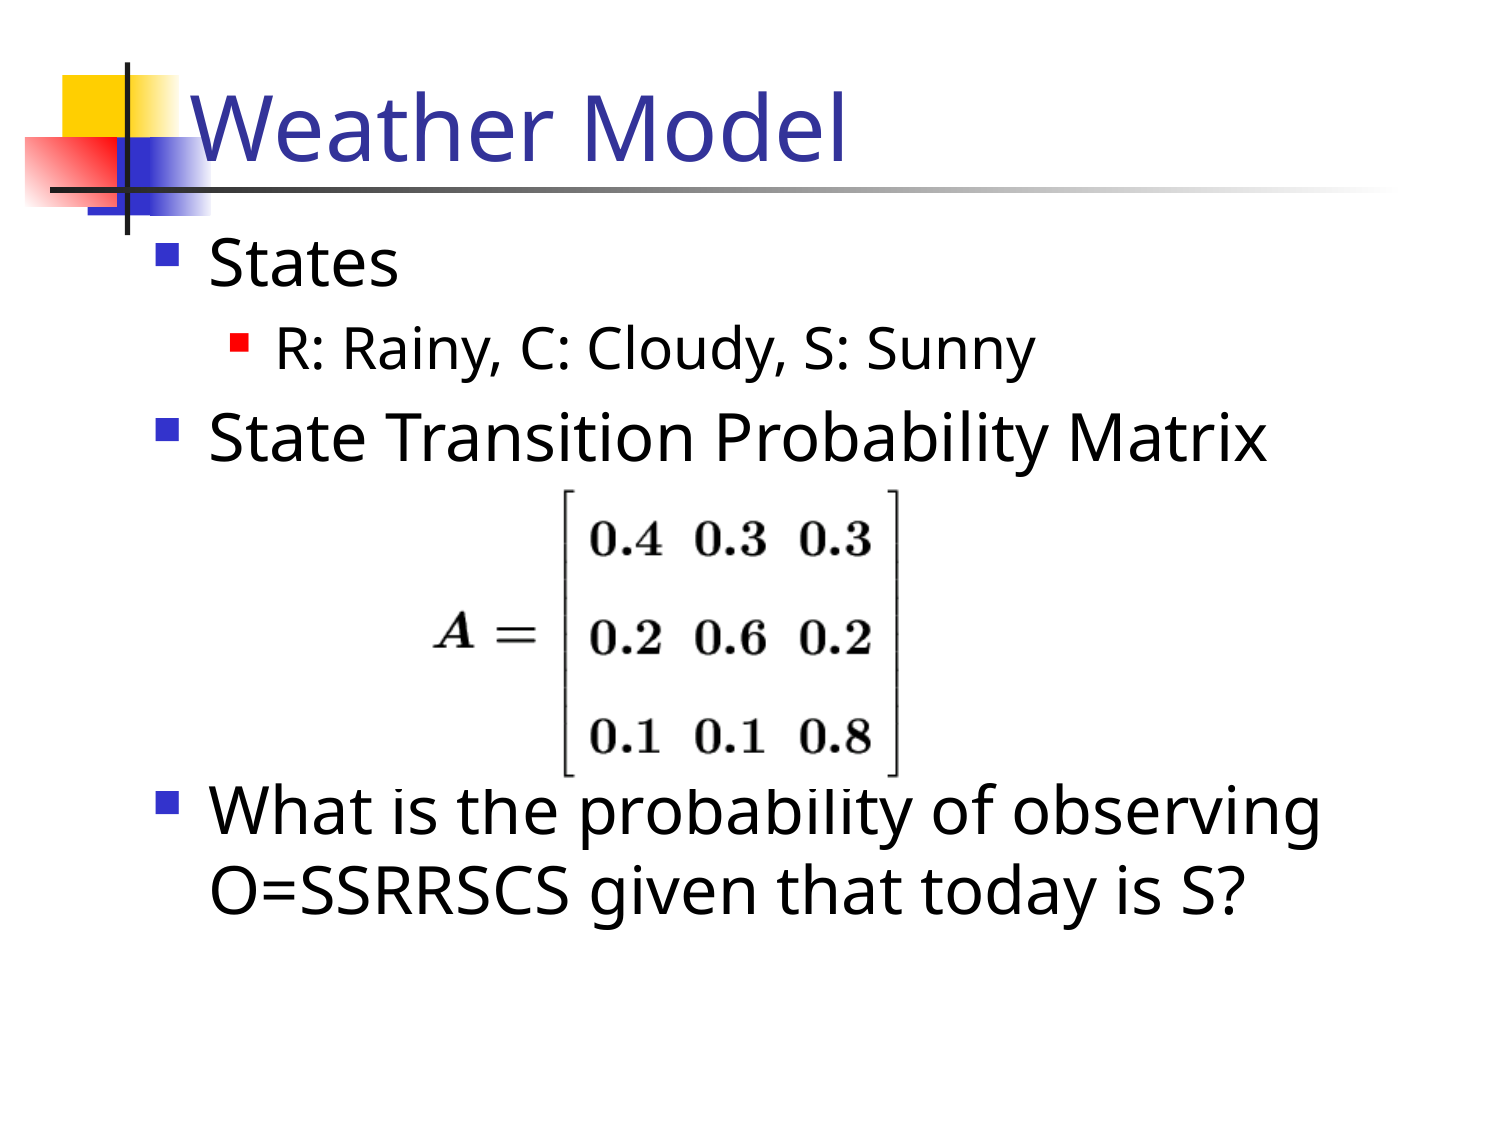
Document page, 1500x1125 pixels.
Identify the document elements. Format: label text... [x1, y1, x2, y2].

title Weather Model [174, 0, 1454, 188]
list States R: Rainy, C: Cloudy, S: Sunny State Transition Probability Matrix What is the probability of observing O=SSRRSCS given that today is S? [137, 212, 1469, 1006]
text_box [374, 474, 974, 789]
